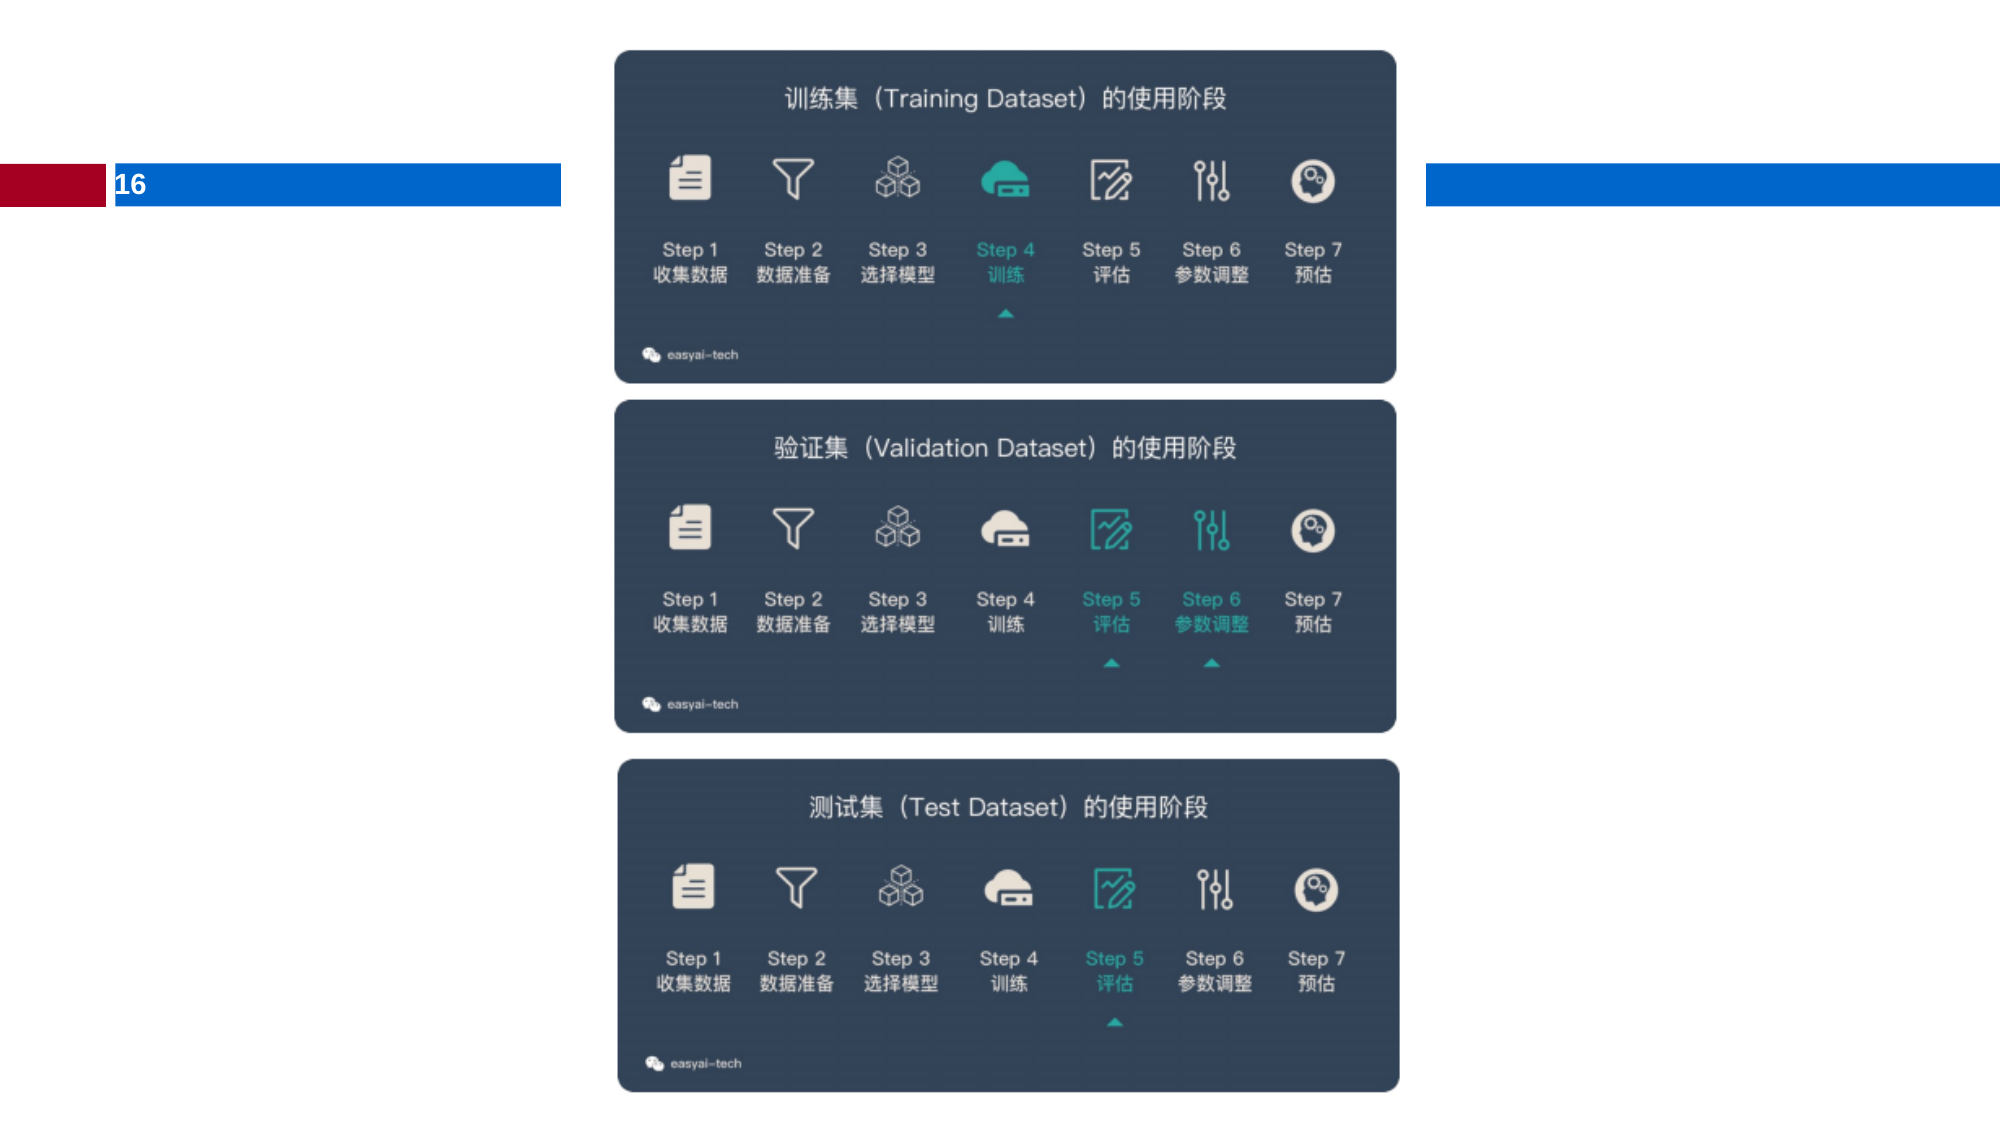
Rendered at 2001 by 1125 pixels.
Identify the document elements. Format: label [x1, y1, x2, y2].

list [560, 17, 1426, 1125]
